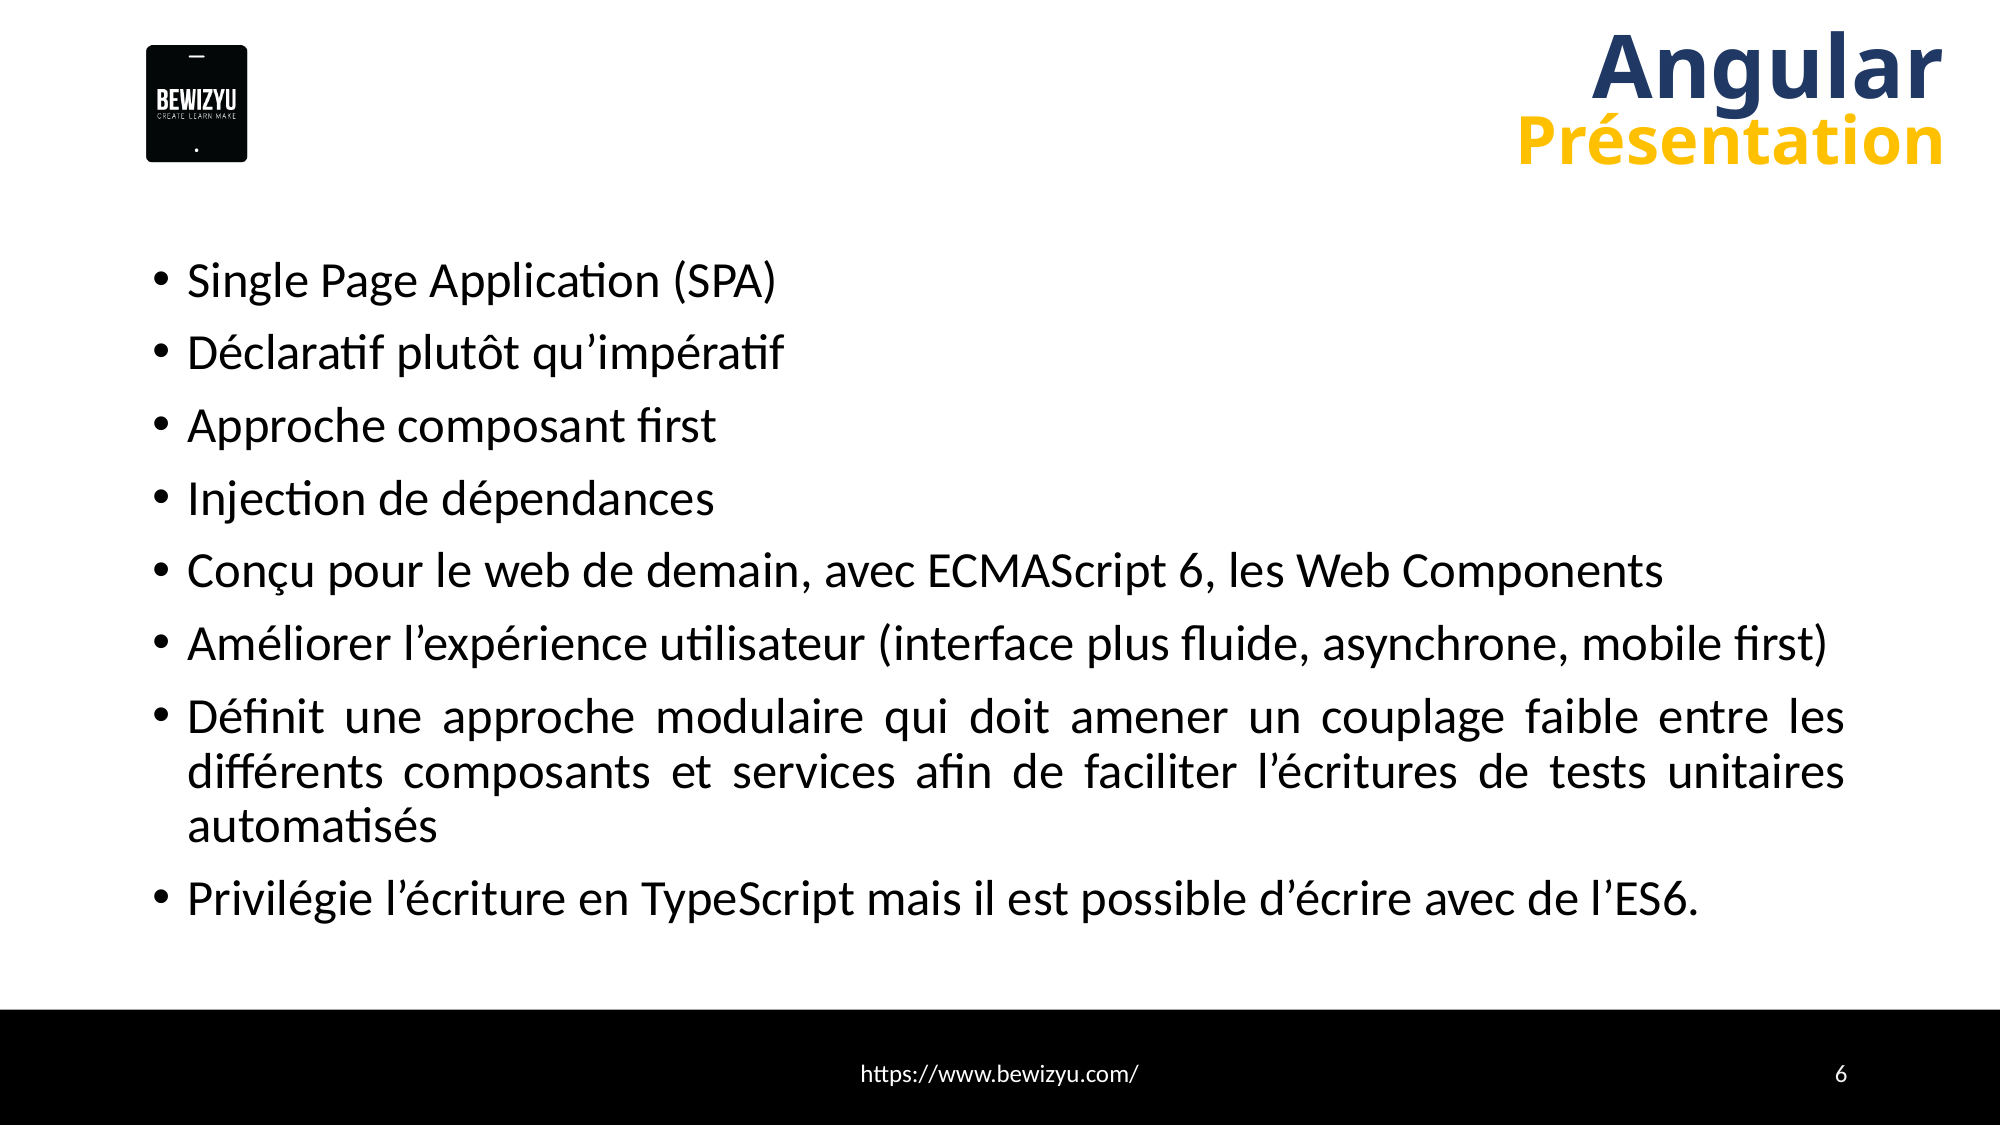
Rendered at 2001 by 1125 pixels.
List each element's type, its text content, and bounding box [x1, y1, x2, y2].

title Angular [234, 14, 1960, 125]
slide_number 6 [1412, 1042, 1863, 1103]
picture [137, 45, 236, 163]
text_box Présentation [236, 87, 1962, 199]
list Single Page Application (SPA) Déclaratif plutôt qu’impératif Approche composant first Injection de dépendances Conçu pour le web de demain, avec ECMAScript 6, les Web Components Améliorer l’expérience utilisateur (interface plus fluide, asynchrone, mobile first) Définit une approche modulaire qui doit amener un couplage faible entre les différents composants et services afin de faciliter l’écritures de tests unitaires automatisés Privilégie l’écriture en TypeScript mais il est possible d’écrire avec de l’ES6. [137, 245, 1863, 960]
footer https://www.bewizyu.com/ [662, 1042, 1338, 1103]
